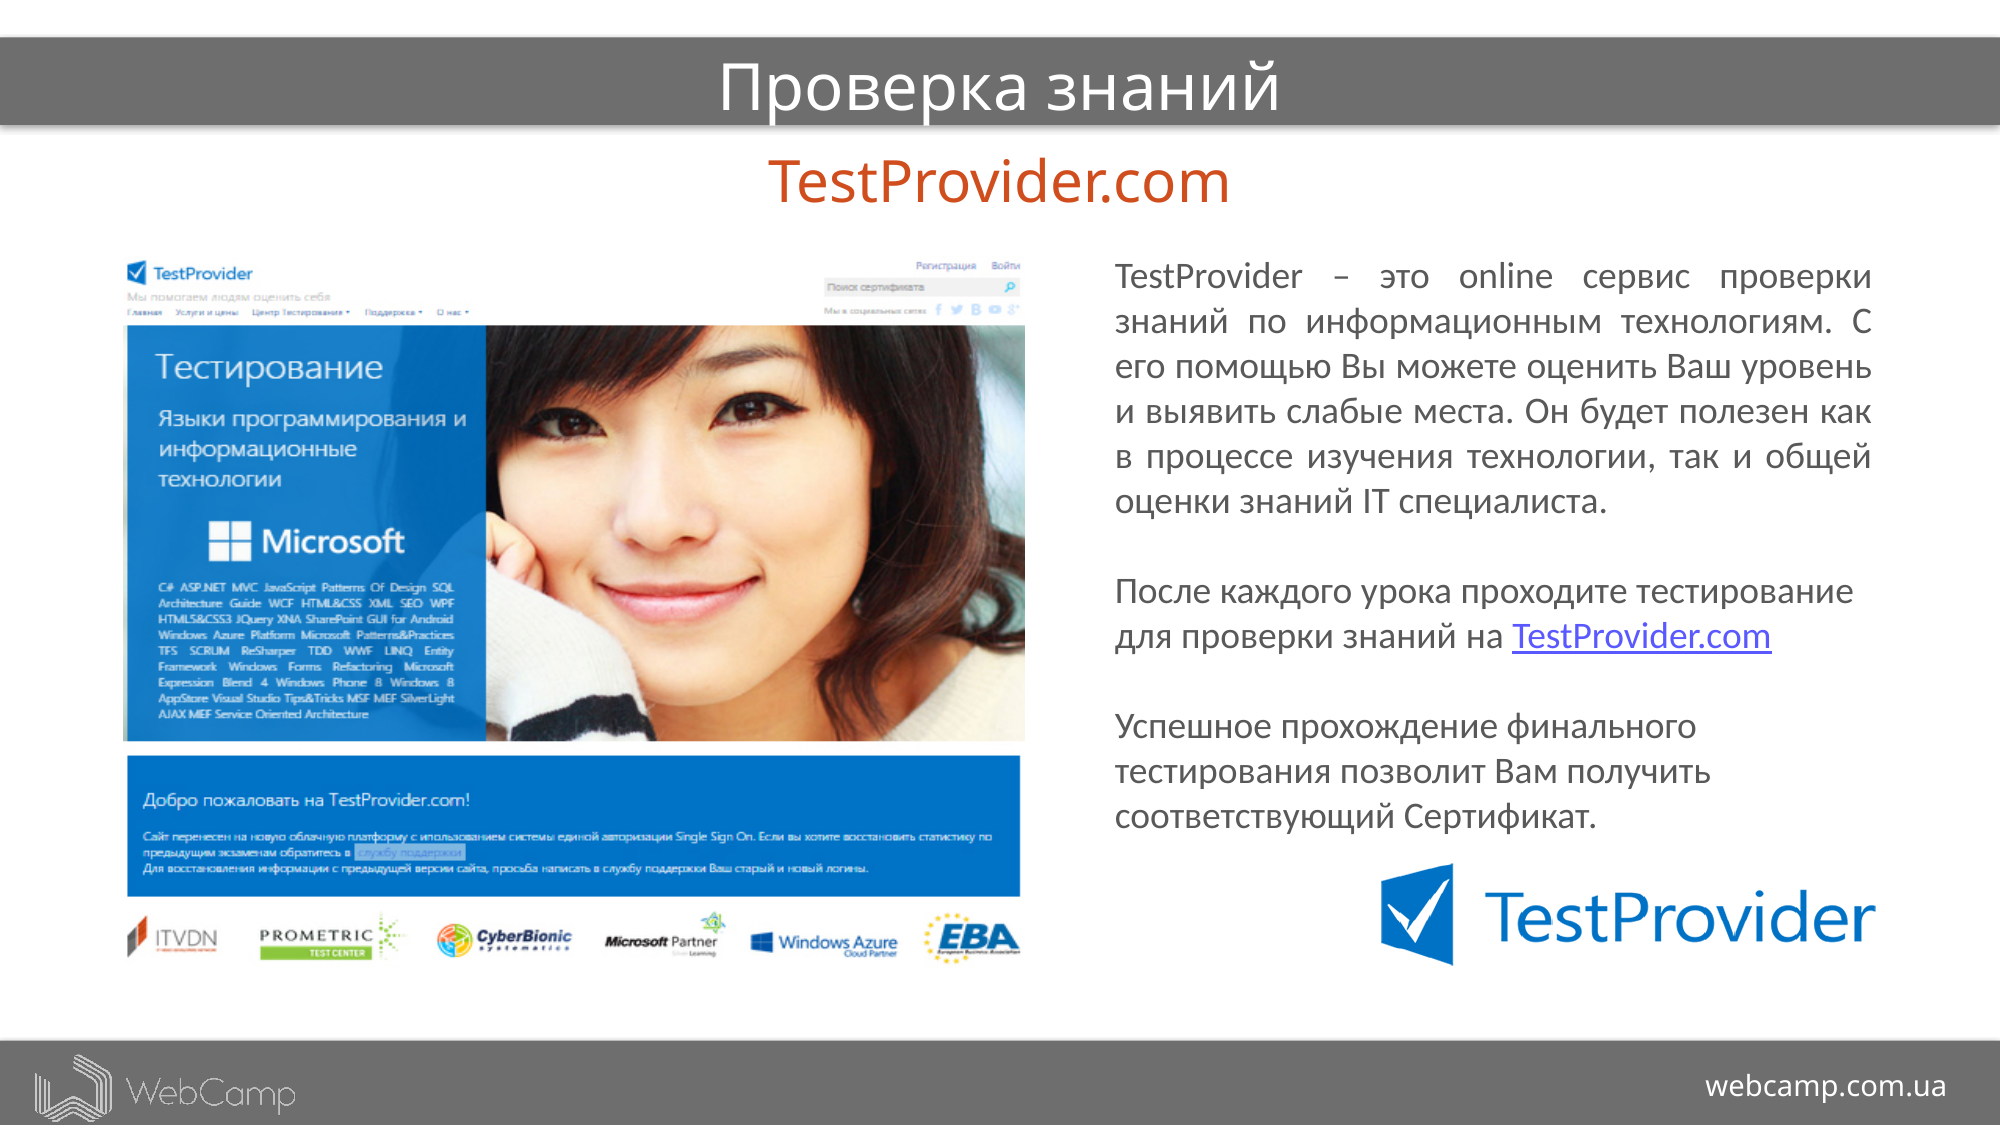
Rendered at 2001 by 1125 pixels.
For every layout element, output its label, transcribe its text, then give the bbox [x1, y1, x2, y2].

text_box Проверка знаний [324, 37, 1675, 132]
picture [123, 255, 1026, 976]
text_box TestProvider – это online сервис проверки знаний по информационным технологиям. С его помощью Вы можете оценить Ваш уровень и выявить слабые места. Он будет полезен как в процессе изучения технологии, так и общей оценки знаний IT специалиста. После каждого урока проходите тестирование для проверки знаний на TestProvider.com Успешное прохождение финального тестирования позволит Вам получить соответствующий Сертификат. [1100, 243, 1888, 844]
text_box TestProvider.com [324, 138, 1675, 225]
text_box [0, 1037, 2000, 1125]
text_box [0, 34, 2000, 128]
text_box webcamp.com.ua [662, 1059, 1963, 1110]
picture [1370, 783, 1888, 976]
picture [4, 1044, 326, 1125]
